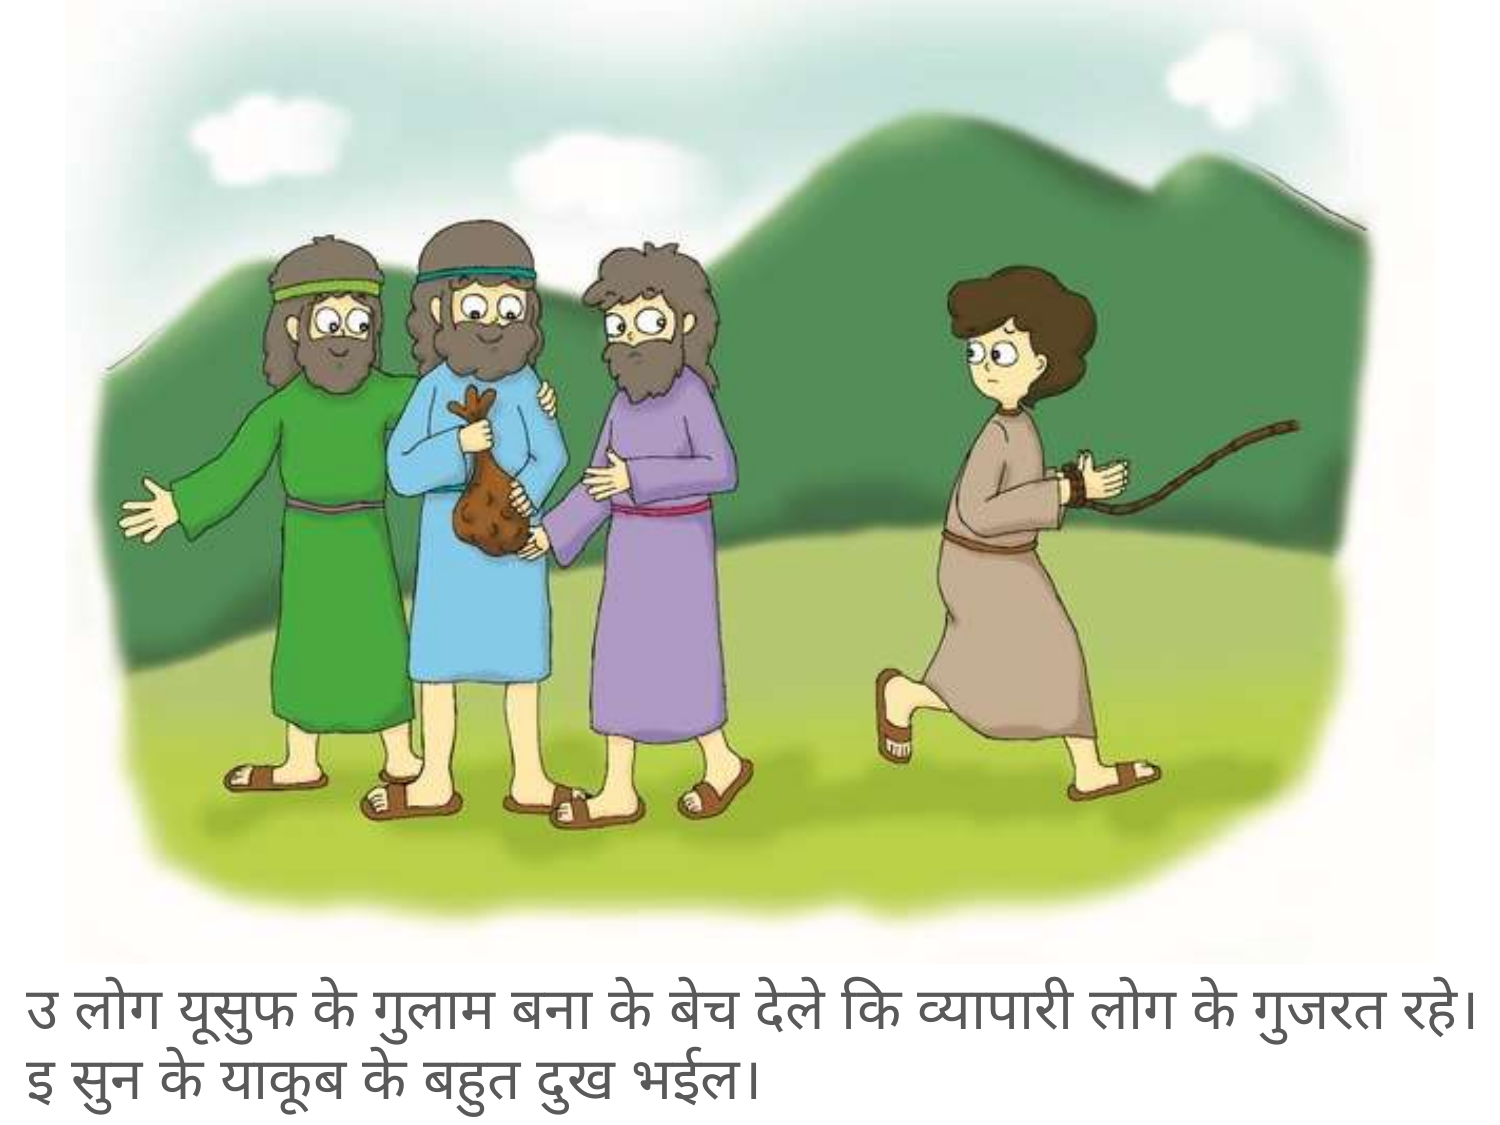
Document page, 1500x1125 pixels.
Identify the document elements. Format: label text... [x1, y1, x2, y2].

picture [64, 0, 1436, 965]
text_box उ लोग यूसुफ के गुलाम बना के बेच देले कि व्यापारी लोग के गुजरत रहे। इ सुन के याकूब के बहुत दुख भईल। [11, 964, 1498, 1119]
